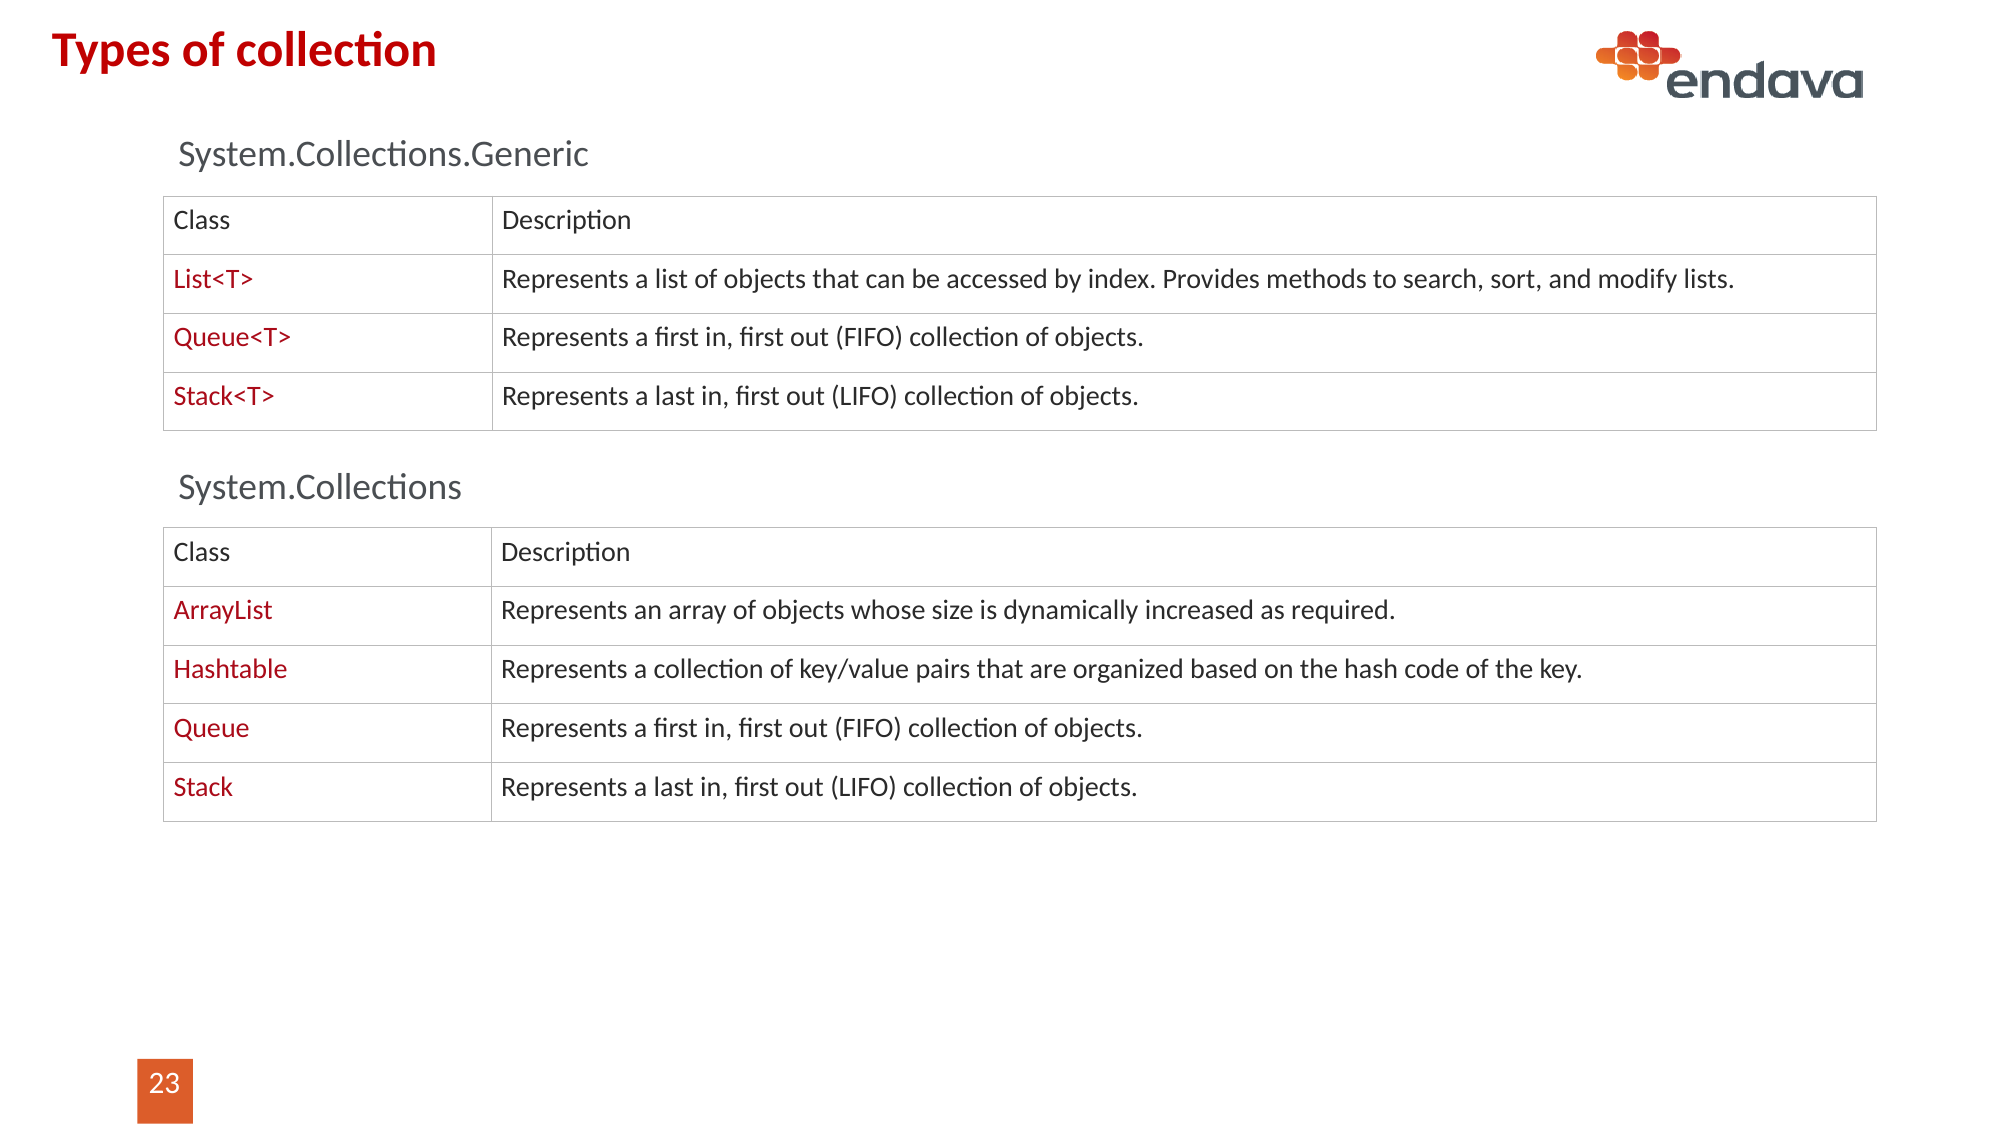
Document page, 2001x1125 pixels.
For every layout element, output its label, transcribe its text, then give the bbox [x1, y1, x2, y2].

table_header Class [164, 197, 492, 254]
table_cell Stack<T> [164, 373, 492, 430]
table_cell Represents a first in, first out (FIFO) collection of objects. [492, 704, 1876, 762]
table_cell Queue<T> [164, 314, 492, 372]
table_cell Represents a list of objects that can be accessed by index. Provides methods to search, sort, and modify lists. [493, 255, 1876, 313]
table_cell Represents a collection of key/value pairs that are organized based on the hash code of the key. [492, 646, 1876, 703]
table_cell Queue [164, 704, 491, 762]
text_box [33, 108, 1801, 729]
text_box System.Collections [163, 454, 1296, 514]
table_cell Represents a last in, first out (LIFO) collection of objects. [492, 763, 1876, 821]
table_cell Hashtable [164, 646, 491, 703]
table_cell Represents an array of objects whose size is dynamically increased as required. [492, 587, 1876, 645]
table_cell Represents a last in, first out (LIFO) collection of objects. [493, 373, 1876, 430]
text_box System.Collections.Generic [163, 121, 1296, 182]
table_cell List<T> [164, 255, 492, 313]
picture [1596, 31, 1863, 98]
table_cell Stack [164, 763, 491, 821]
title Types of collection [51, 15, 1449, 108]
table_cell Represents a first in, first out (FIFO) collection of objects. [493, 314, 1876, 372]
table_header Description [492, 528, 1876, 586]
table_header Class [164, 528, 491, 586]
table_cell ArrayList [164, 587, 491, 645]
table_header Description [493, 197, 1876, 254]
